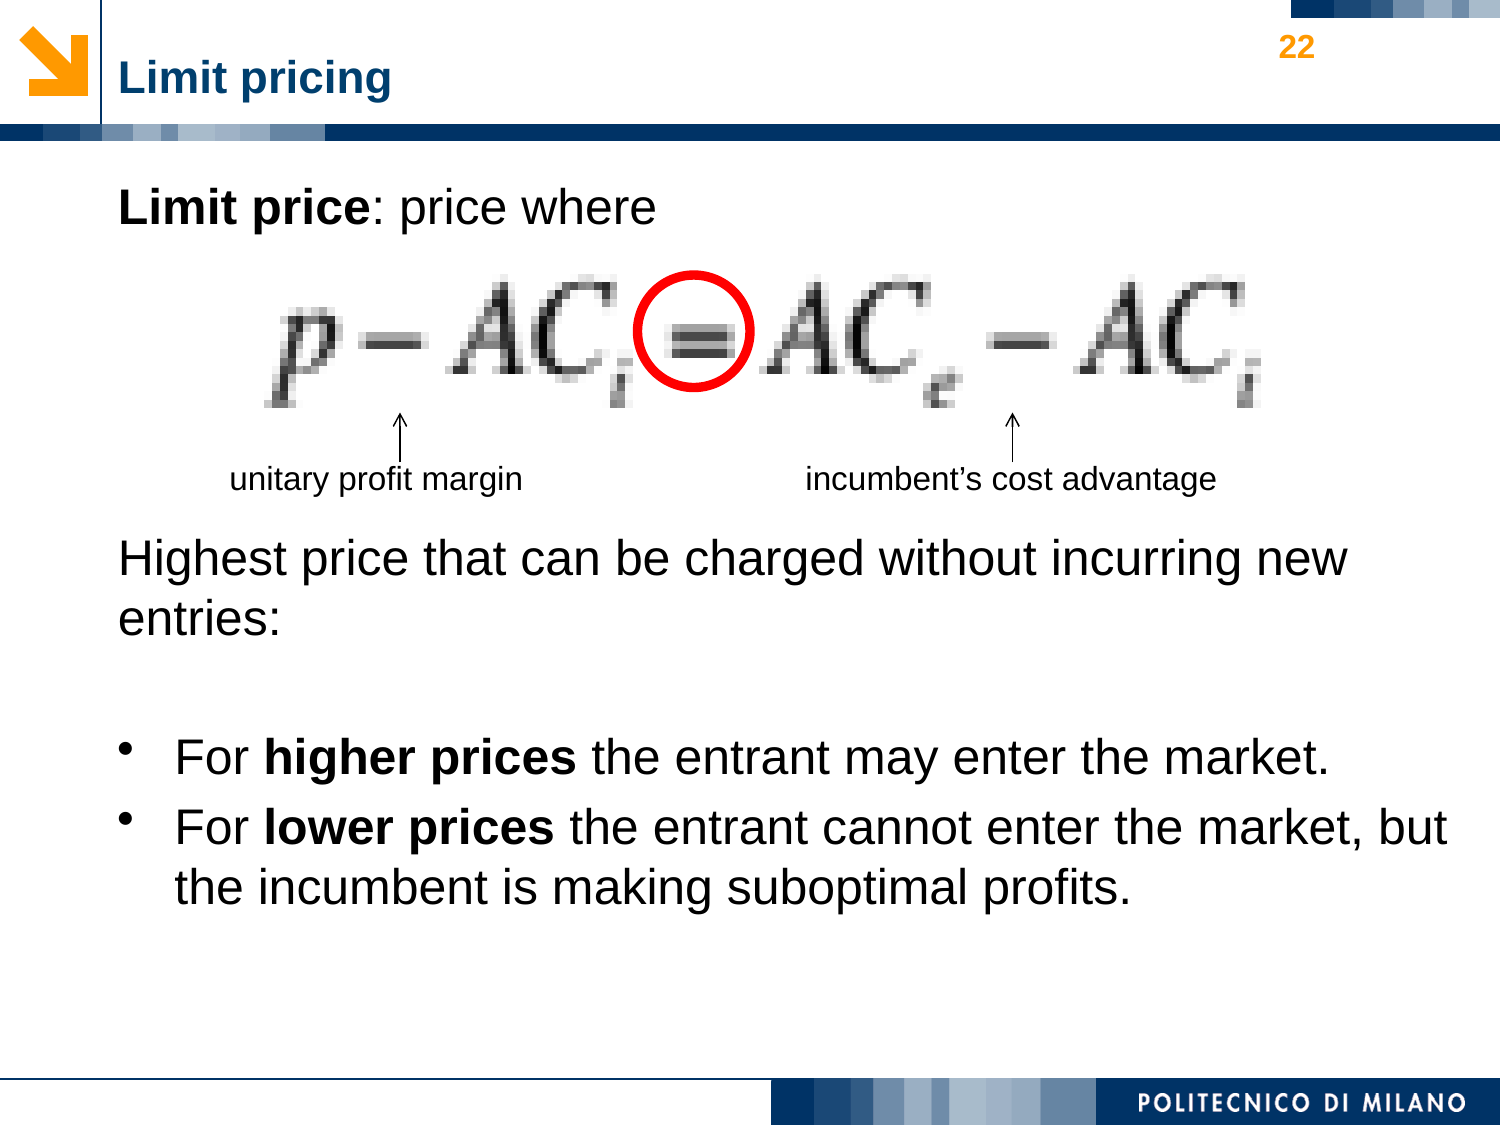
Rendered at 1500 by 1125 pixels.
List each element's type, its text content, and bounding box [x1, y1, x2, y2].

picture [0, 0, 1500, 141]
slide_number 22 [1269, 24, 1493, 66]
picture [0, 1074, 1500, 1125]
list Limit price: price where Highest price that can be charged without incurring new entries: For higher prices the entrant may enter the market. For lower prices the entrant cannot enter the market, but the incumbent is making suboptimal profits. [117, 174, 1469, 988]
text_box incumbent’s cost advantage [790, 449, 1233, 505]
text_box unitary profit margin [214, 449, 548, 505]
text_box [249, 249, 1270, 426]
title Limit pricing [117, 47, 1094, 144]
